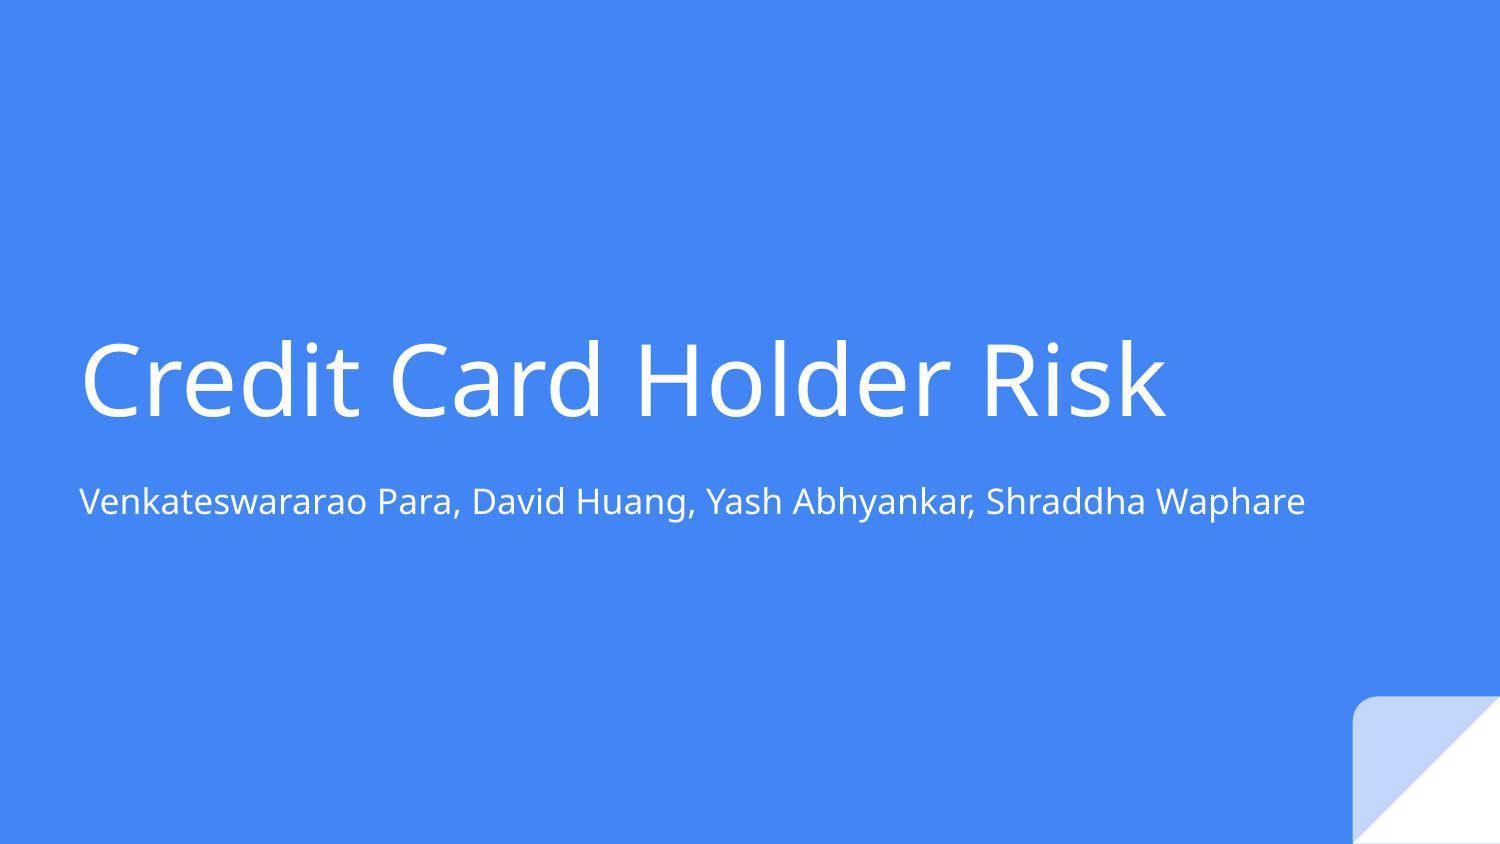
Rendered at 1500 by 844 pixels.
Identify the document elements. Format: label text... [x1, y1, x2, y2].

subtitle Venkateswararao Para, David Huang, Yash Abhyankar, Shraddha Waphare [64, 457, 1413, 529]
title Credit Card Holder Risk [64, 298, 1413, 452]
